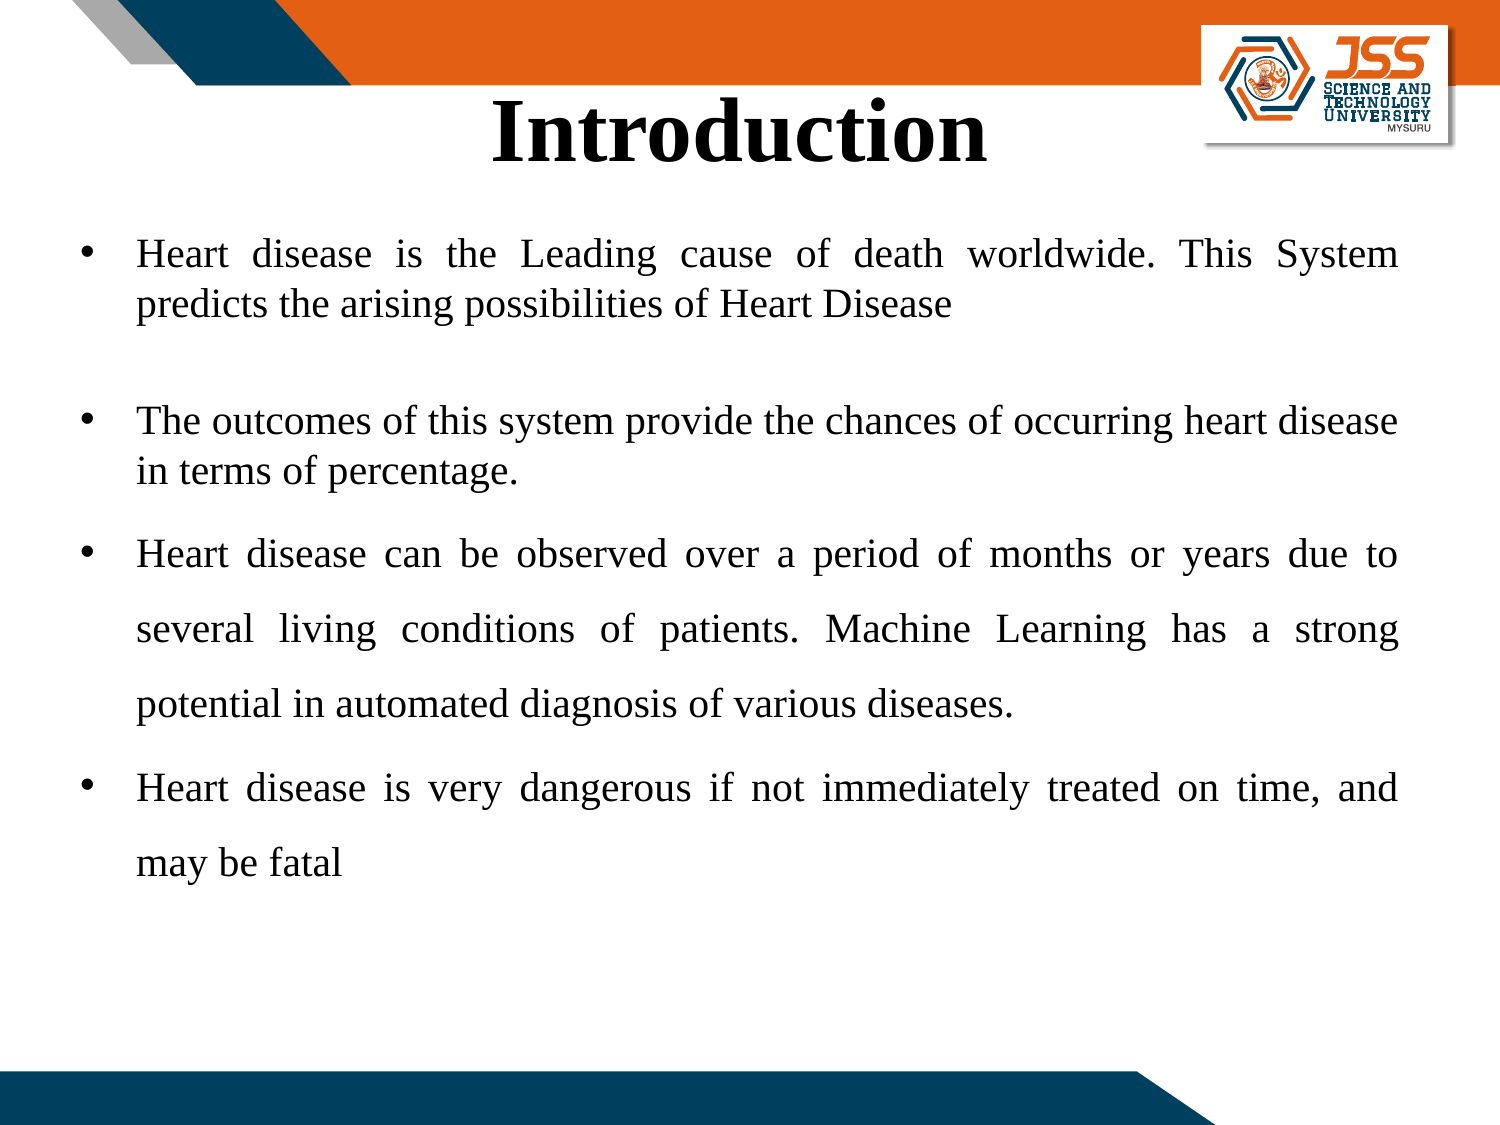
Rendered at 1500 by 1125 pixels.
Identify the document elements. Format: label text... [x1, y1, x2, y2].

list Heart disease is the Leading cause of death worldwide. This System predicts the arising possibilities of Heart Disease The outcomes of this system provide the chances of occurring heart disease in terms of percentage. Heart disease can be observed over a period of months or years due to several living conditions of patients. Machine Learning has a strong potential in automated diagnosis of various diseases. Heart disease is very dangerous if not immediately treated on time, and may be fatal [64, 218, 1415, 988]
title Introduction [64, 30, 1415, 218]
